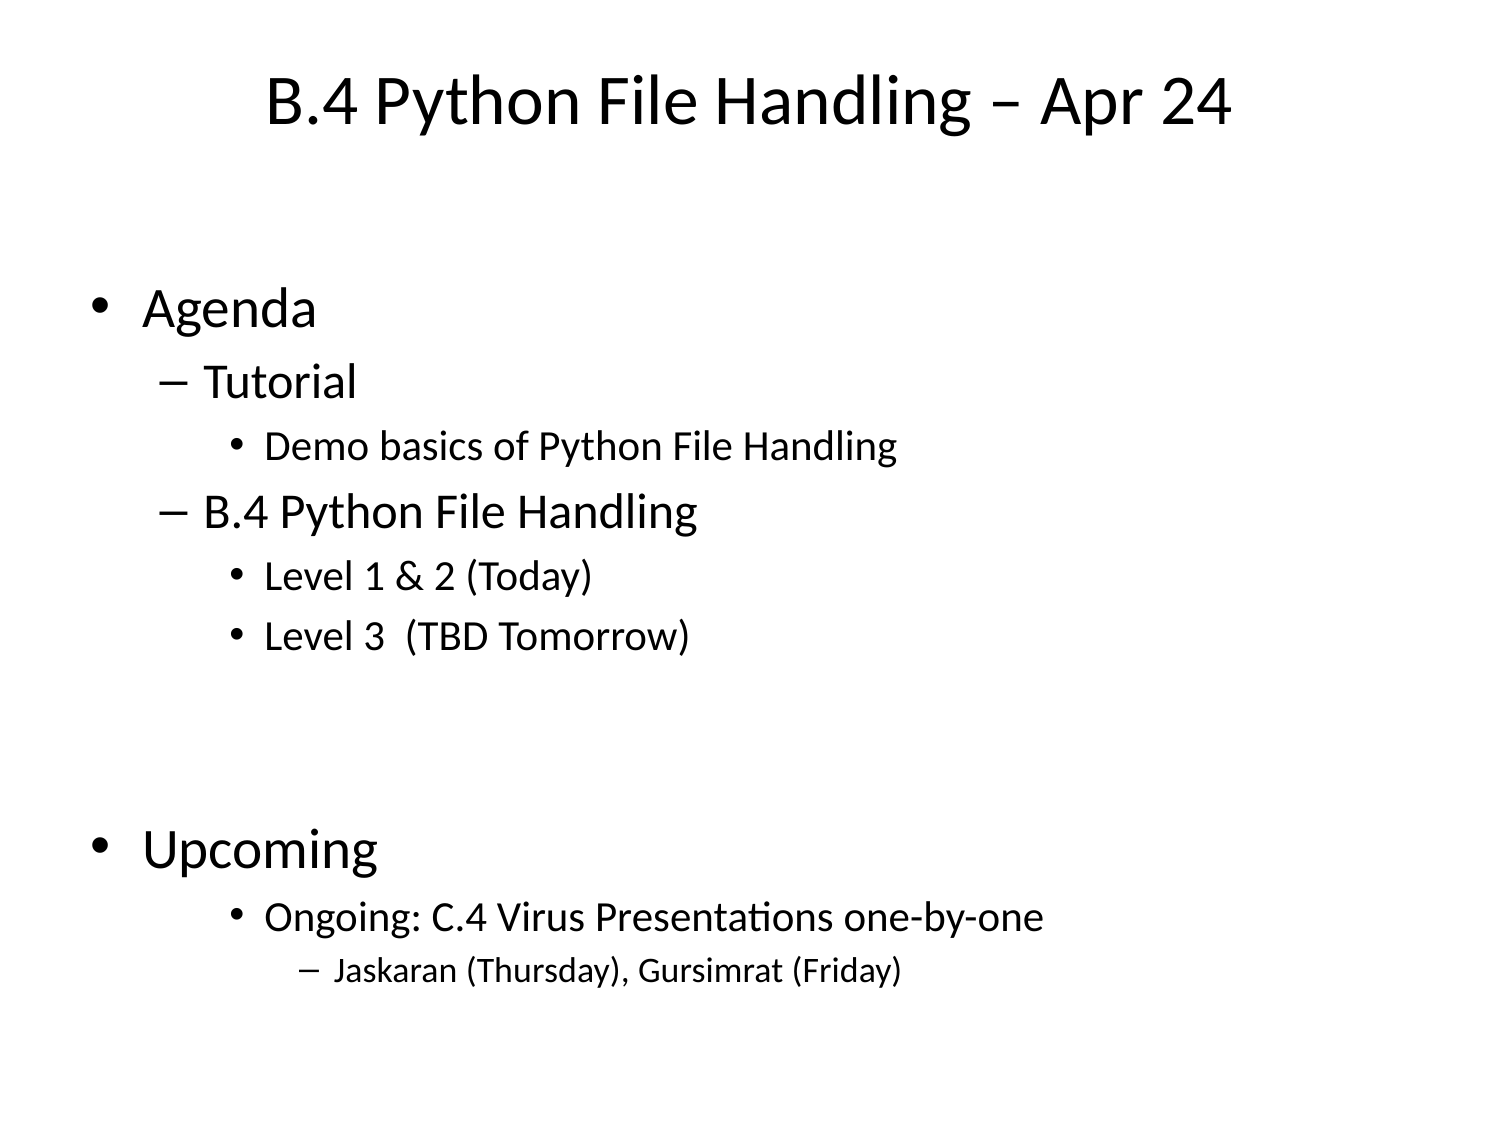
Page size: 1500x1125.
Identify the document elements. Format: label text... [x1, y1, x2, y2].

list Agenda Tutorial Demo basics of Python File Handling B.4 Python File Handling Level 1 & 2 (Today) Level 3 (TBD Tomorrow) Upcoming Ongoing: C.4 Virus Presentations one-by-one Jaskaran (Thursday), Gursimrat (Friday) [75, 262, 1425, 1005]
title B.4 Python File Handling – Apr 24 [75, 45, 1425, 233]
